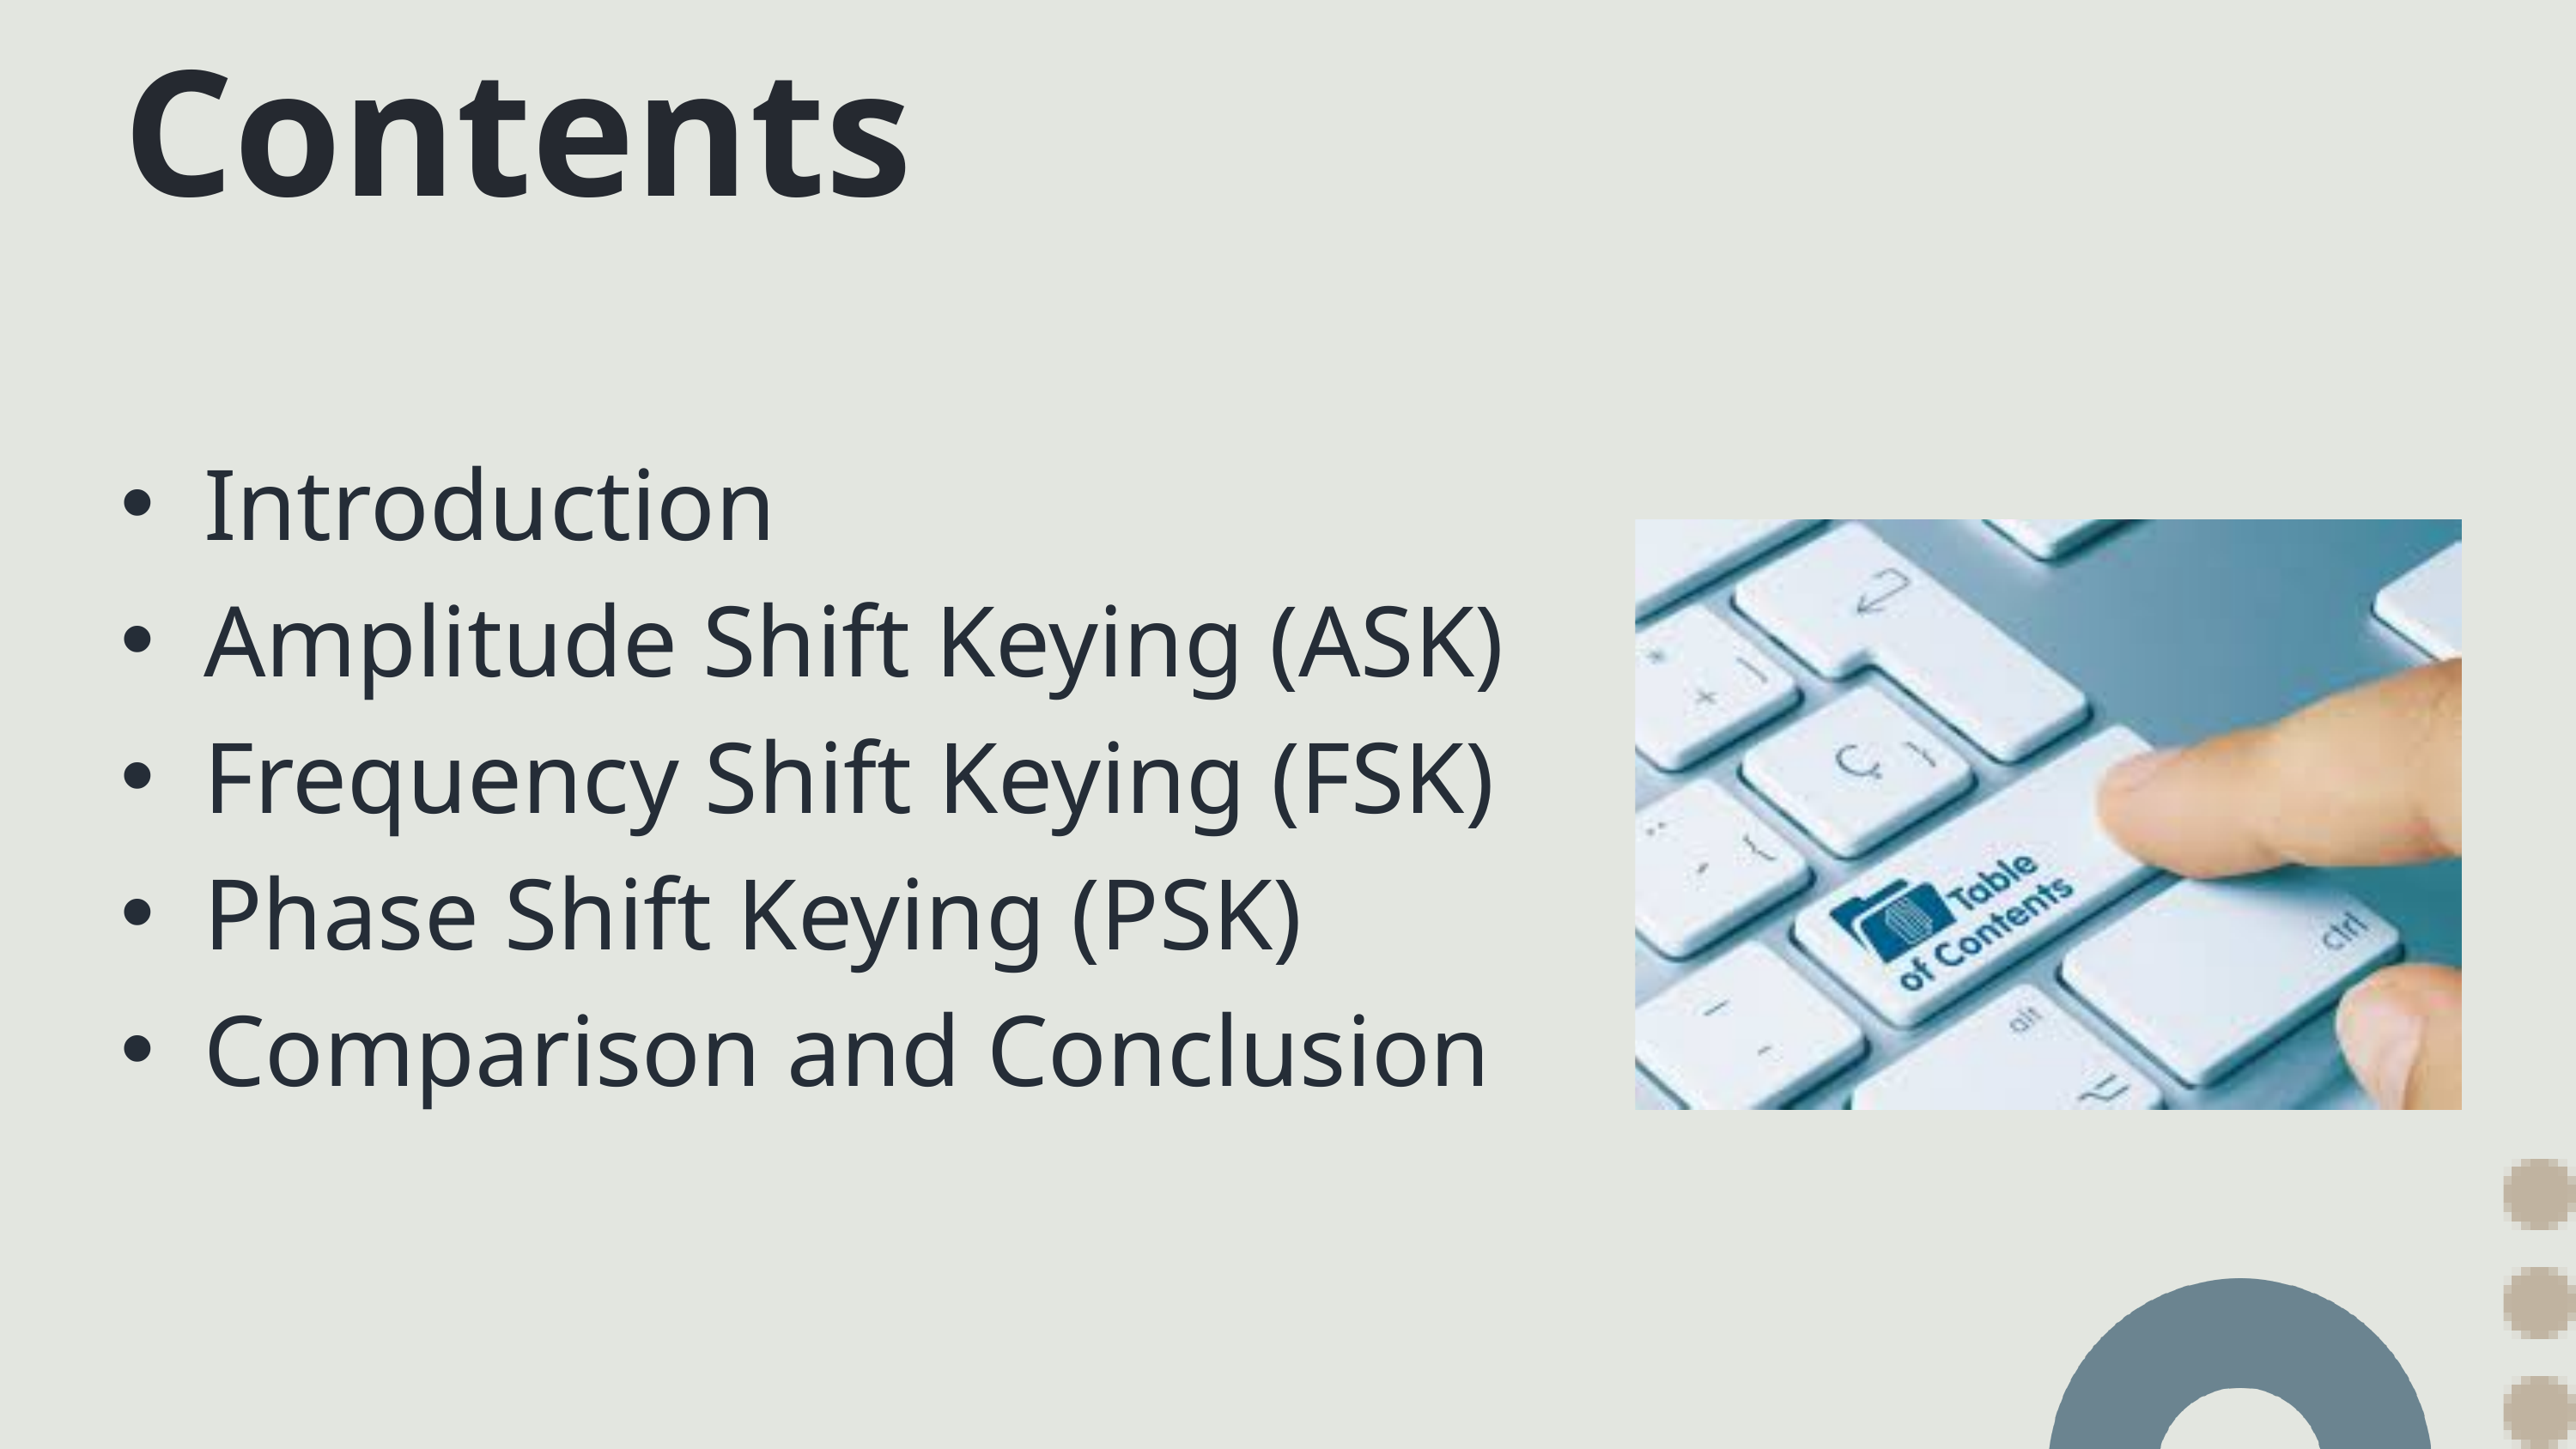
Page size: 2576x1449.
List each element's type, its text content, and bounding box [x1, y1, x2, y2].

text_box [1635, 519, 2462, 1111]
text_box [2048, 1278, 2432, 1449]
text_box Contents [0, 91, 1537, 232]
text_box [2503, 1159, 2576, 1449]
text_box Introduction Amplitude Shift Keying (ASK) Frequency Shift Keying (FSK) Phase Shift Keying (PSK) Comparison and Conclusion [38, 423, 1617, 1243]
